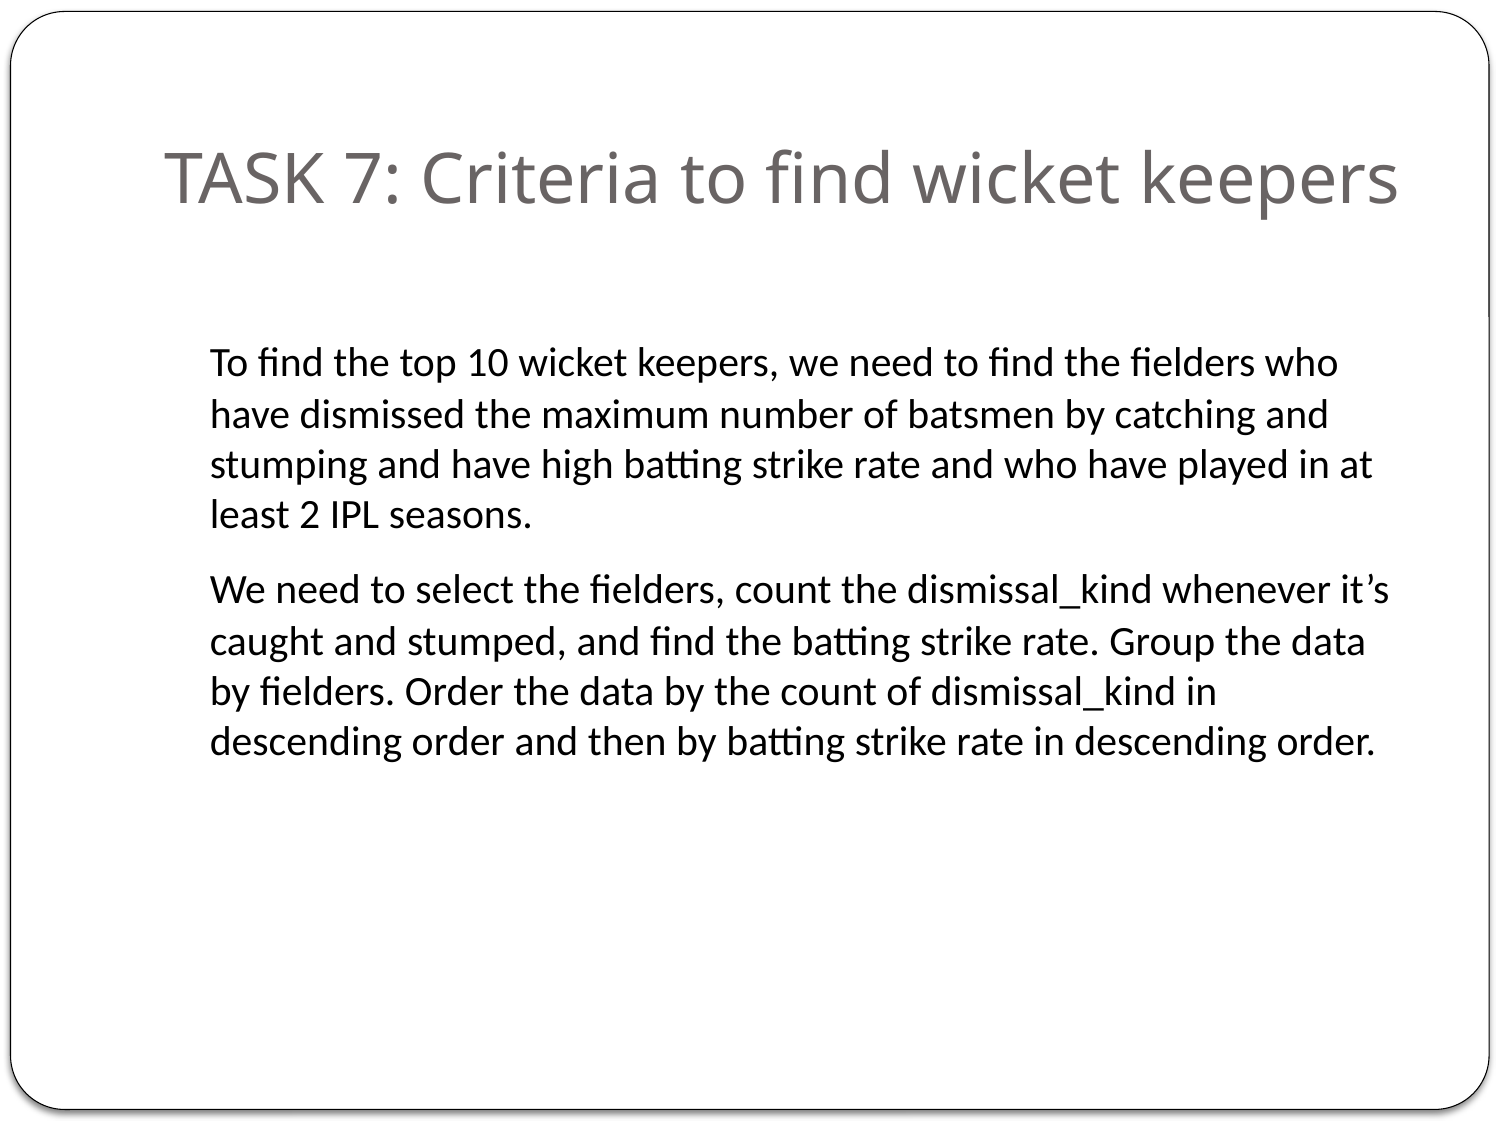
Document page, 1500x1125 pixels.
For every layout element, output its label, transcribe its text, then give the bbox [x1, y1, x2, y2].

list To find the top 10 wicket keepers, we need to find the fielders who have dismissed the maximum number of batsmen by catching and stumping and have high batting strike rate and who have played in at least 2 IPL seasons. We need to select the fielders, count the dismissal_kind whenever it’s caught and stumped, and find the batting strike rate. Group the data by fielders. Order the data by the count of dismissal_kind in descending order and then by batting strike rate in descending order. [150, 237, 1425, 988]
title TASK 7: Criteria to find wicket keepers [150, 45, 1425, 233]
